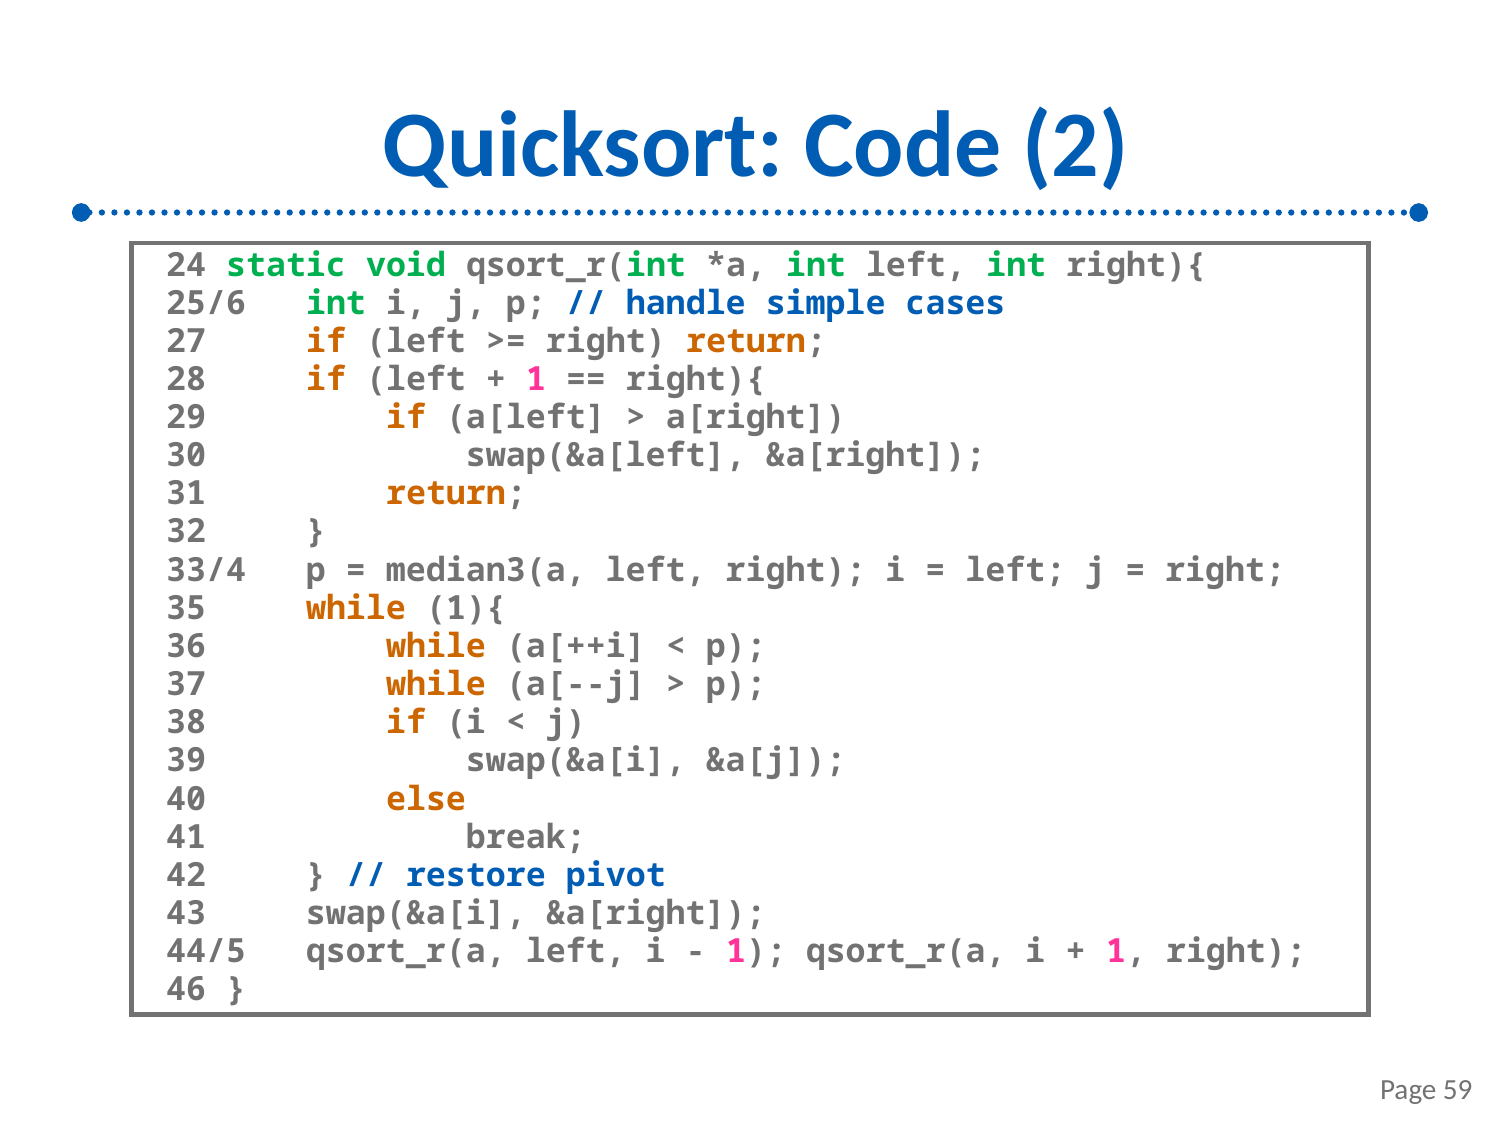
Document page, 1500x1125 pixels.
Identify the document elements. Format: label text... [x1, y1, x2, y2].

text_box 24 static void qsort_r(int *a, int left, int right){ 25/6 int i, j, p; // handle simple cases 27 if (left >= right) return; 28 if (left + 1 == right){ 29 if (a[left] > a[right]) 30 swap(&a[left], &a[right]); 31 return; 32 } 33/4 p = median3(a, left, right); i = left; j = right; 35 while (1){ 36 while (a[++i] < p); 37 while (a[--j] > p); 38 if (i < j) 39 swap(&a[i], &a[j]); 40 else 41 break; 42 } // restore pivot 43 swap(&a[i], &a[right]); 44/5 qsort_r(a, left, i - 1); qsort_r(a, i + 1, right); 46 } [131, 243, 1369, 1015]
slide_number Page 59 [1137, 1034, 1488, 1113]
title Quicksort: Code (2) [99, 62, 1413, 215]
